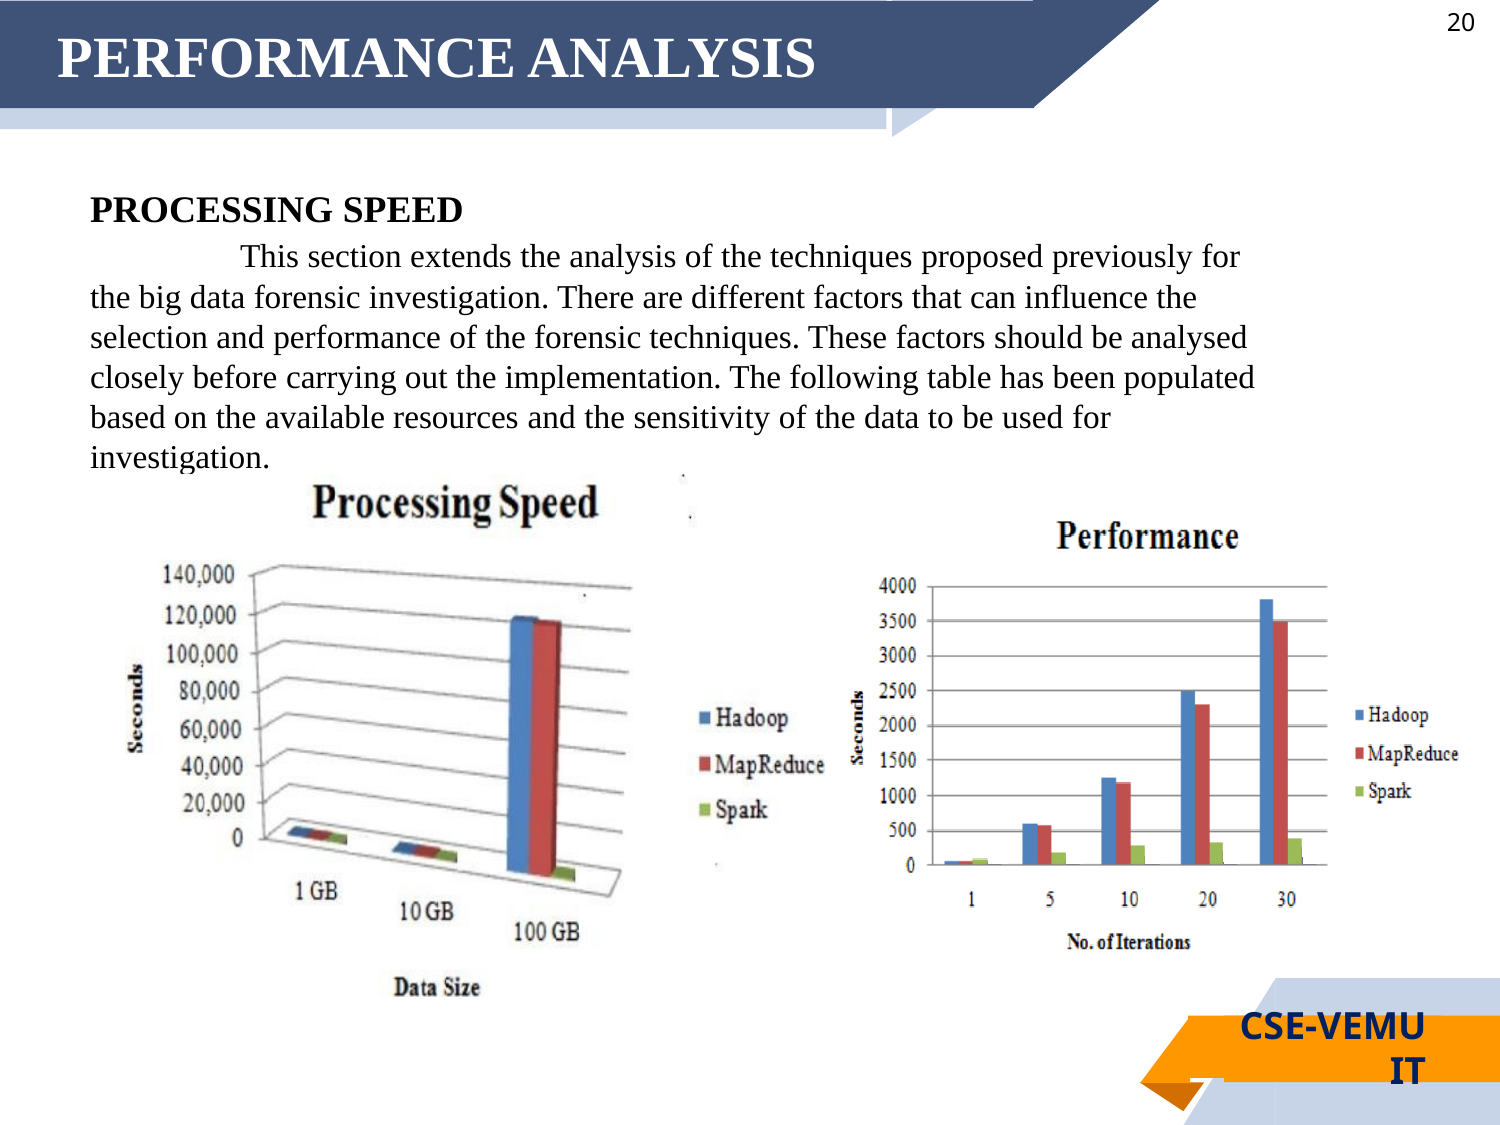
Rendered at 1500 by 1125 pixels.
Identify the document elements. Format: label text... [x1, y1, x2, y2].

title PERFORMANCE ANALYSIS [0, 0, 875, 110]
picture [837, 516, 1463, 955]
list PROCESSING SPEED This section extends the analysis of the techniques proposed previously for the big data forensic investigation. There are different factors that can influence the selection and performance of the forensic techniques. These factors should be analysed closely before carrying out the implementation. The following table has been populated based on the available resources and the sensitivity of the data to be used for investigation. [75, 177, 1304, 948]
picture [124, 474, 826, 997]
